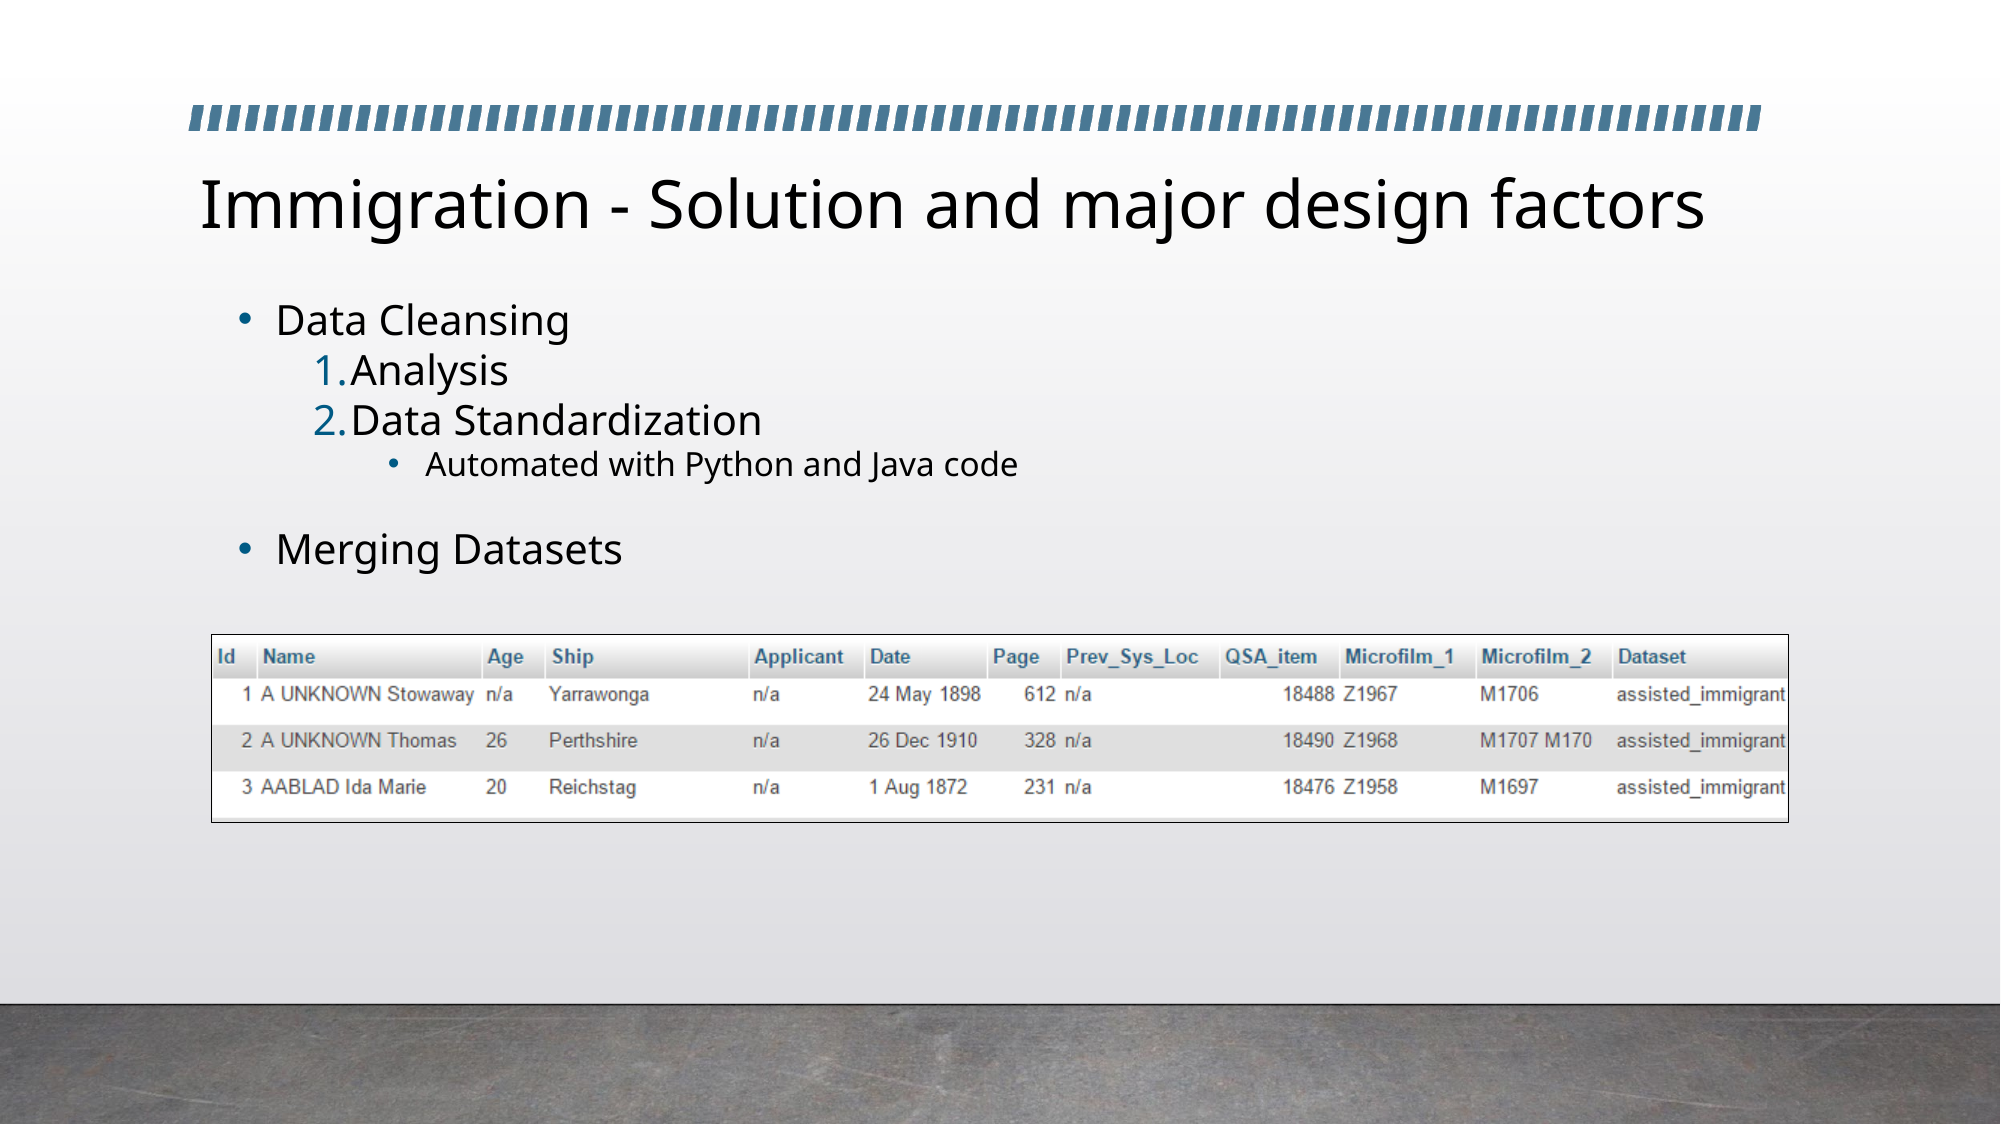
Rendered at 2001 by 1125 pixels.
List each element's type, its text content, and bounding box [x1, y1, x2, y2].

picture [186, 105, 1762, 131]
title Immigration - Solution and major design factors [185, 156, 1761, 278]
picture [0, 1004, 2000, 1124]
picture [211, 634, 1788, 822]
list Data Cleansing Analysis Data Standardization Automated with Python and Java code Merging Datasets [185, 278, 1761, 847]
